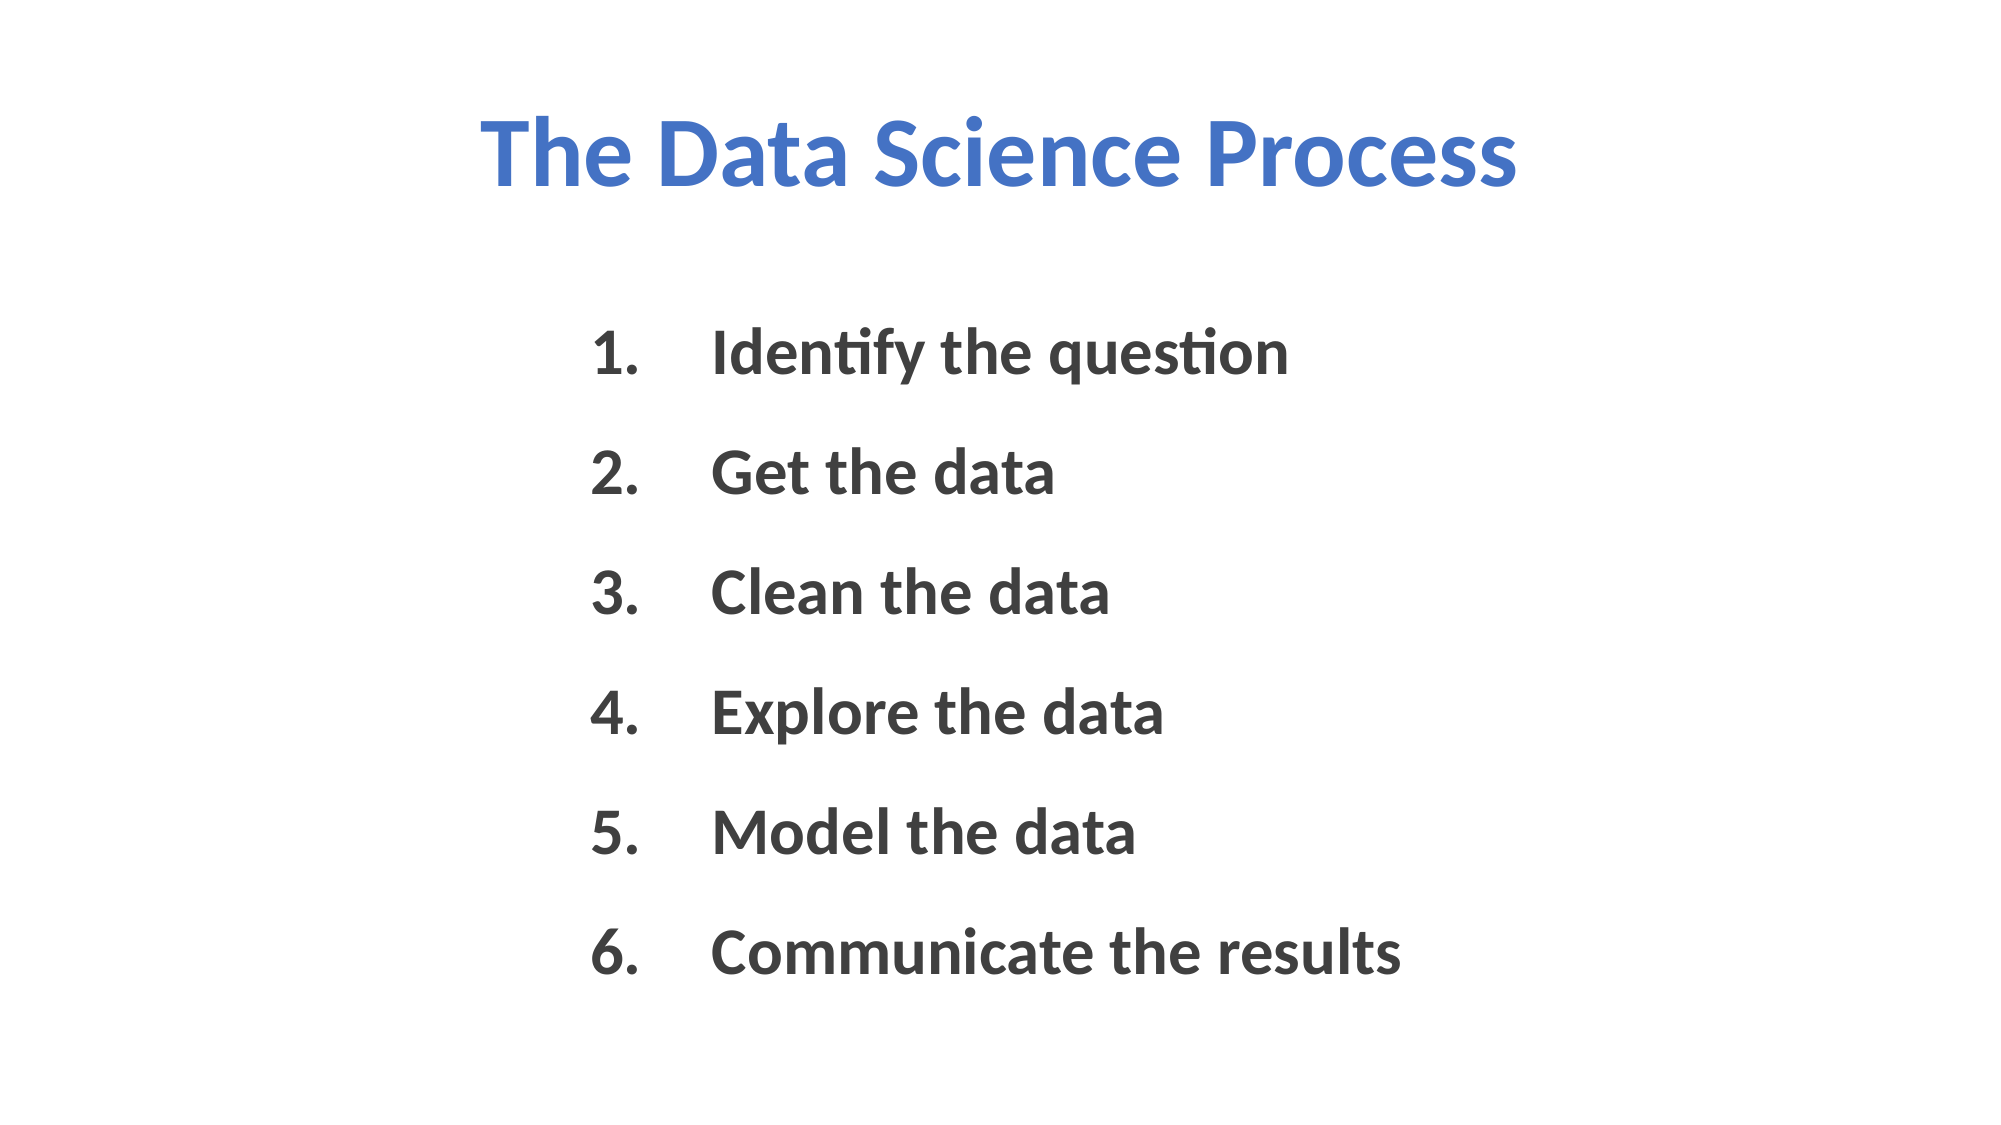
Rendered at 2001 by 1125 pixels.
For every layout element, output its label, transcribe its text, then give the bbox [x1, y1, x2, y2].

text_box The Data Science Process [247, 79, 1753, 215]
text_box Identify the question Get the data Clean the data Explore the data Model the data Communicate the results [575, 260, 1425, 996]
